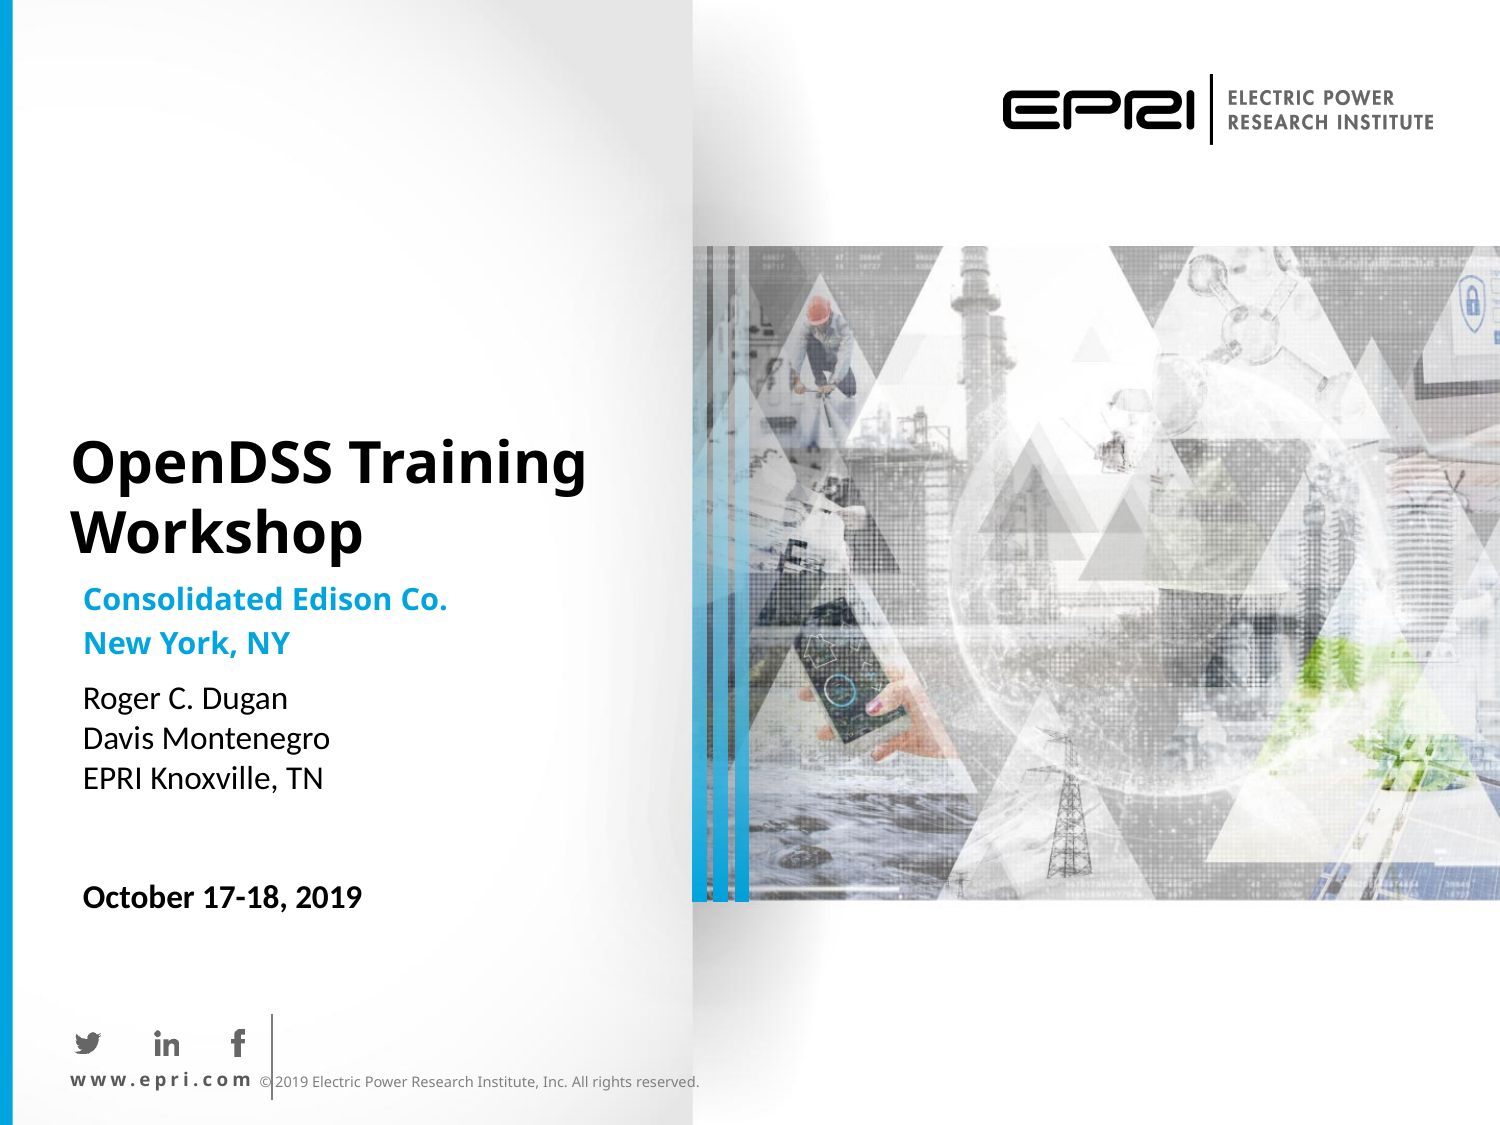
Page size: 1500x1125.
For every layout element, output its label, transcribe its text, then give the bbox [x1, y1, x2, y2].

text_box Roger C. Dugan Davis Montenegro EPRI Knoxville, TN October 17-18, 2019 [67, 669, 1021, 997]
text_box Consolidated Edison Co. New York, NY [67, 572, 1021, 669]
title OpenDSS Training Workshop [55, 96, 652, 573]
picture [13, 0, 1500, 1125]
